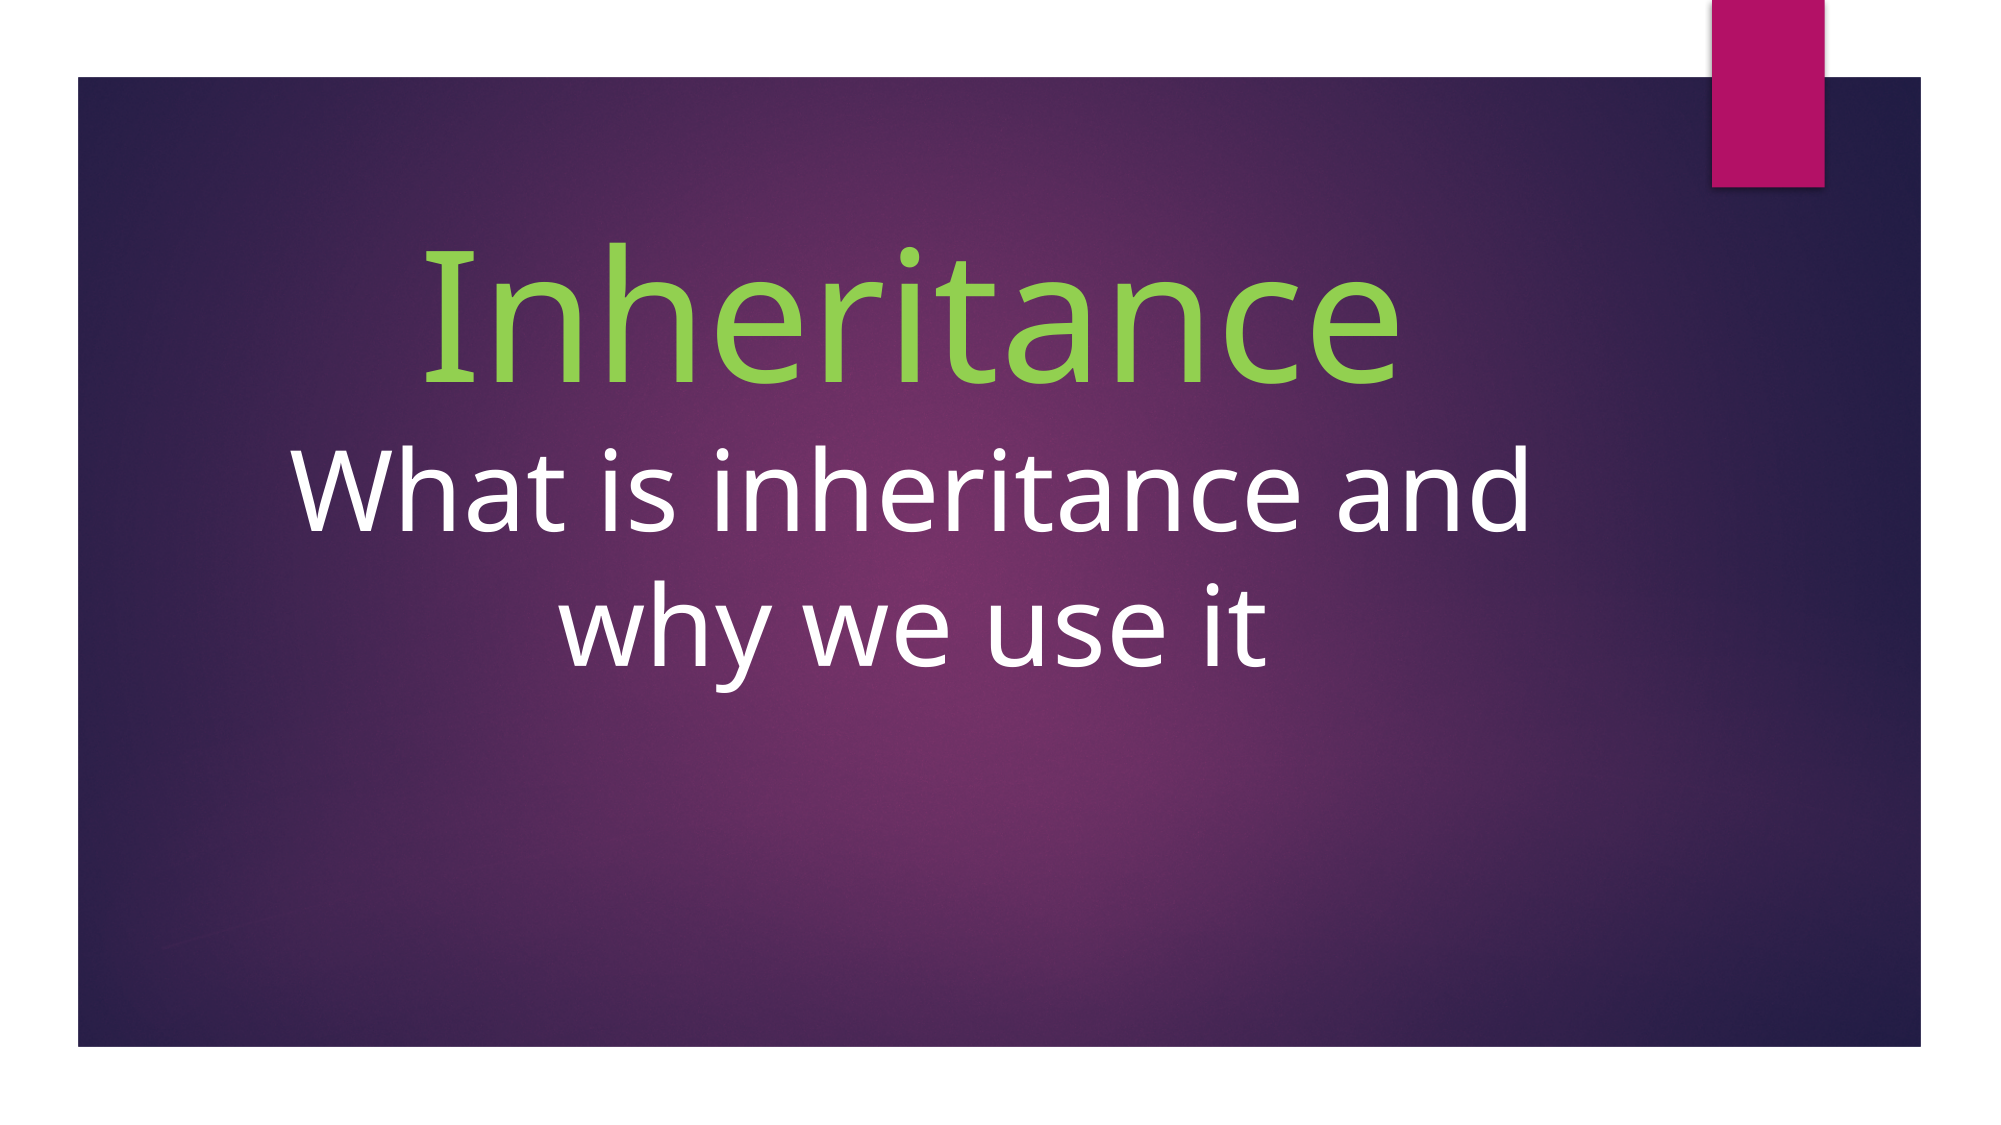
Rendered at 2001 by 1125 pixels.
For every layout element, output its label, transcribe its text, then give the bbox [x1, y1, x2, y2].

title Inheritance What is inheritance and why we use it [189, 110, 1638, 967]
